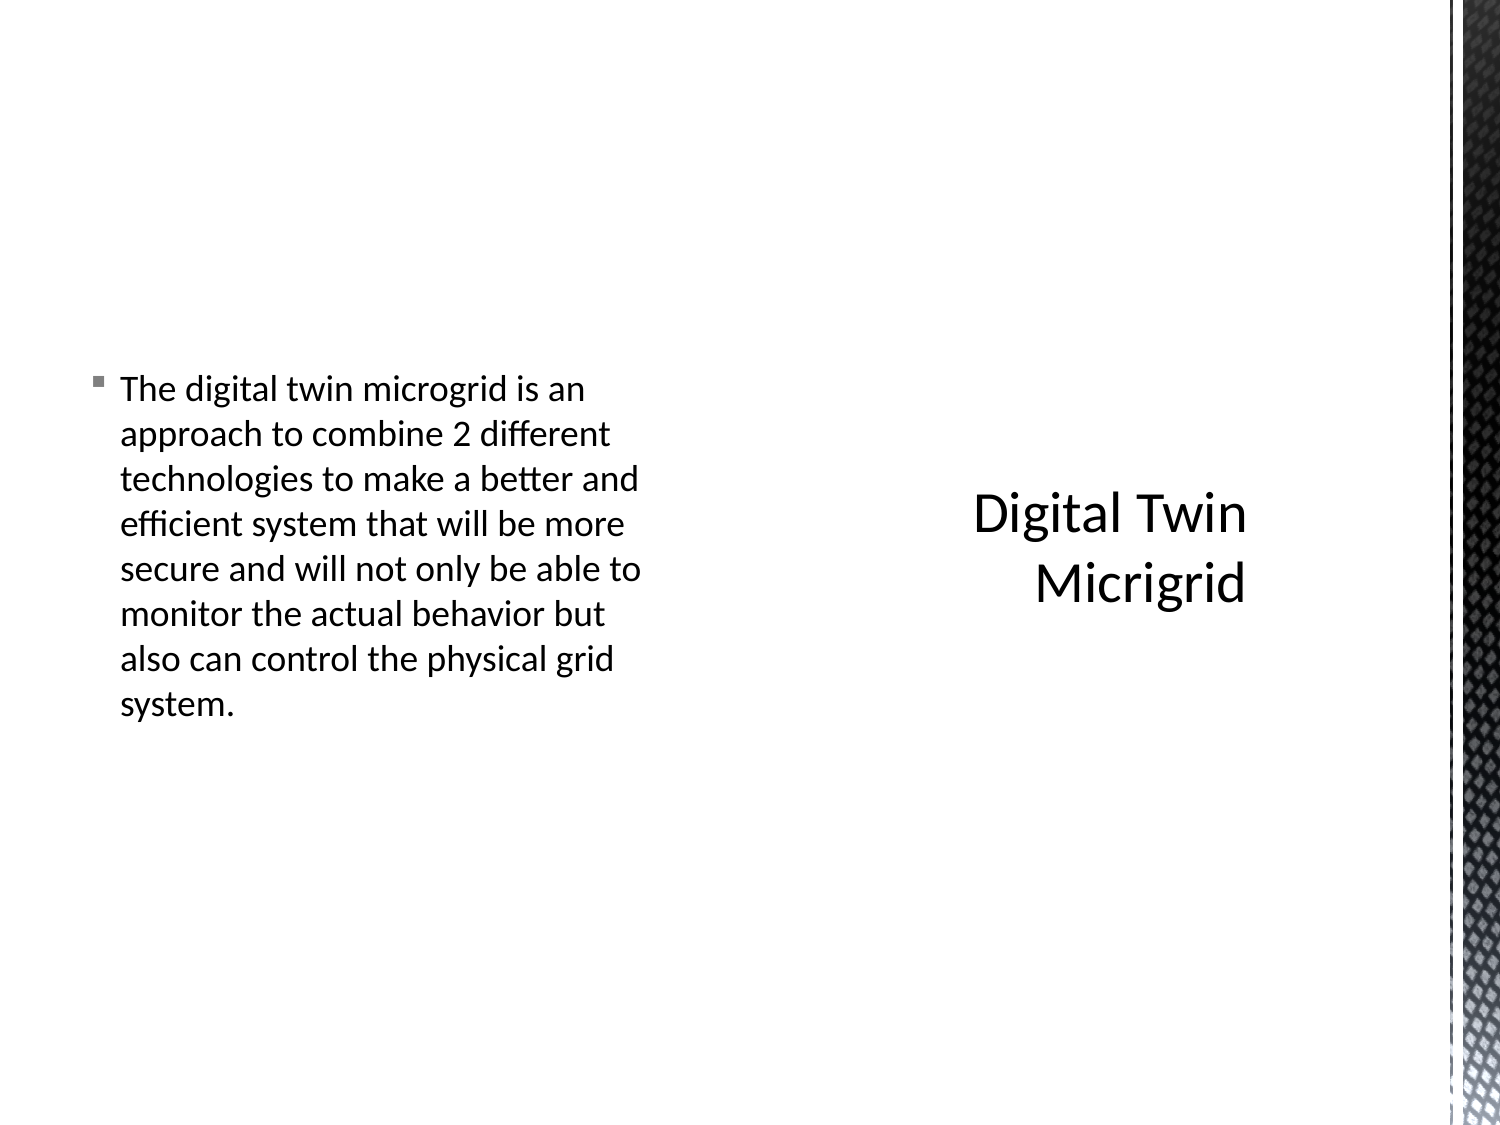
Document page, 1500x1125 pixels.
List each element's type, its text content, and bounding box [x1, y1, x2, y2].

list The digital twin microgrid is an approach to combine 2 different technologies to make a better and efficient system that will be more secure and will not only be able to monitor the actual behavior but also can control the physical grid system. [75, 75, 675, 1013]
title Digital Twin Micrigrid [800, 75, 1263, 1013]
picture [1447, 0, 1500, 1125]
